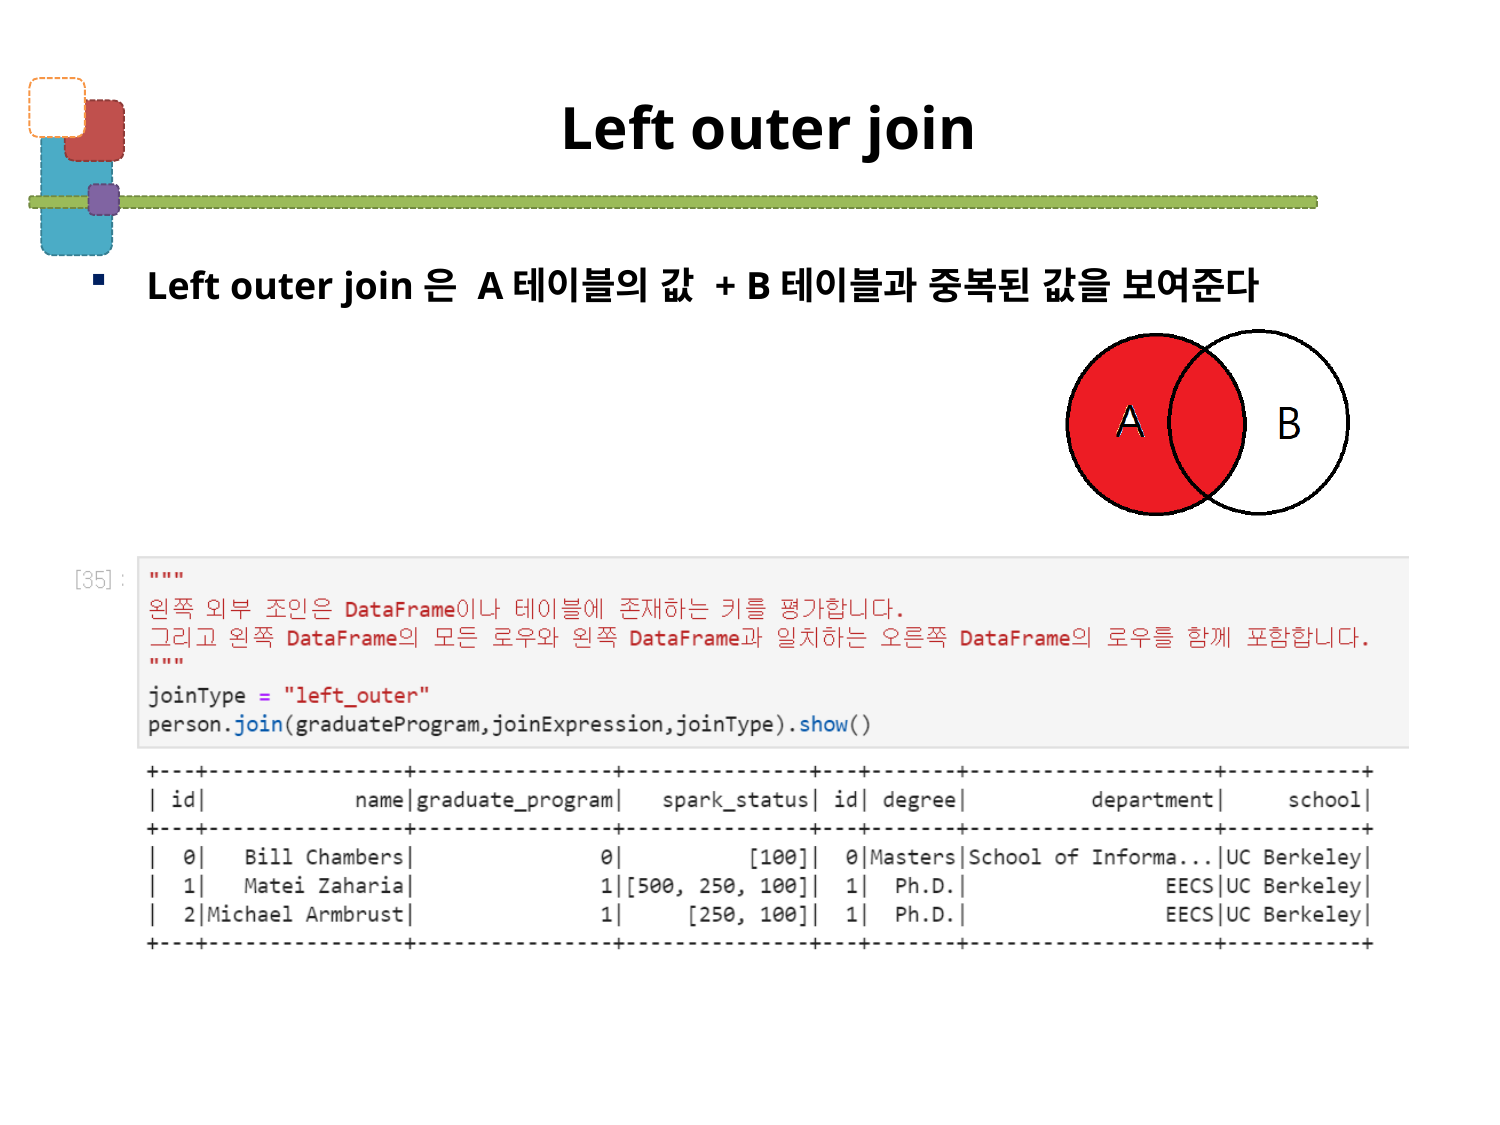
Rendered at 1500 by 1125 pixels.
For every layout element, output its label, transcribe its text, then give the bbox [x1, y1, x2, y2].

title Left outer join [112, 45, 1425, 209]
list Left outer join은 A테이블의 값 + B테이블과 중복된 값을 보여준다 [75, 231, 1425, 1005]
picture [73, 547, 1409, 955]
picture [1056, 322, 1360, 525]
